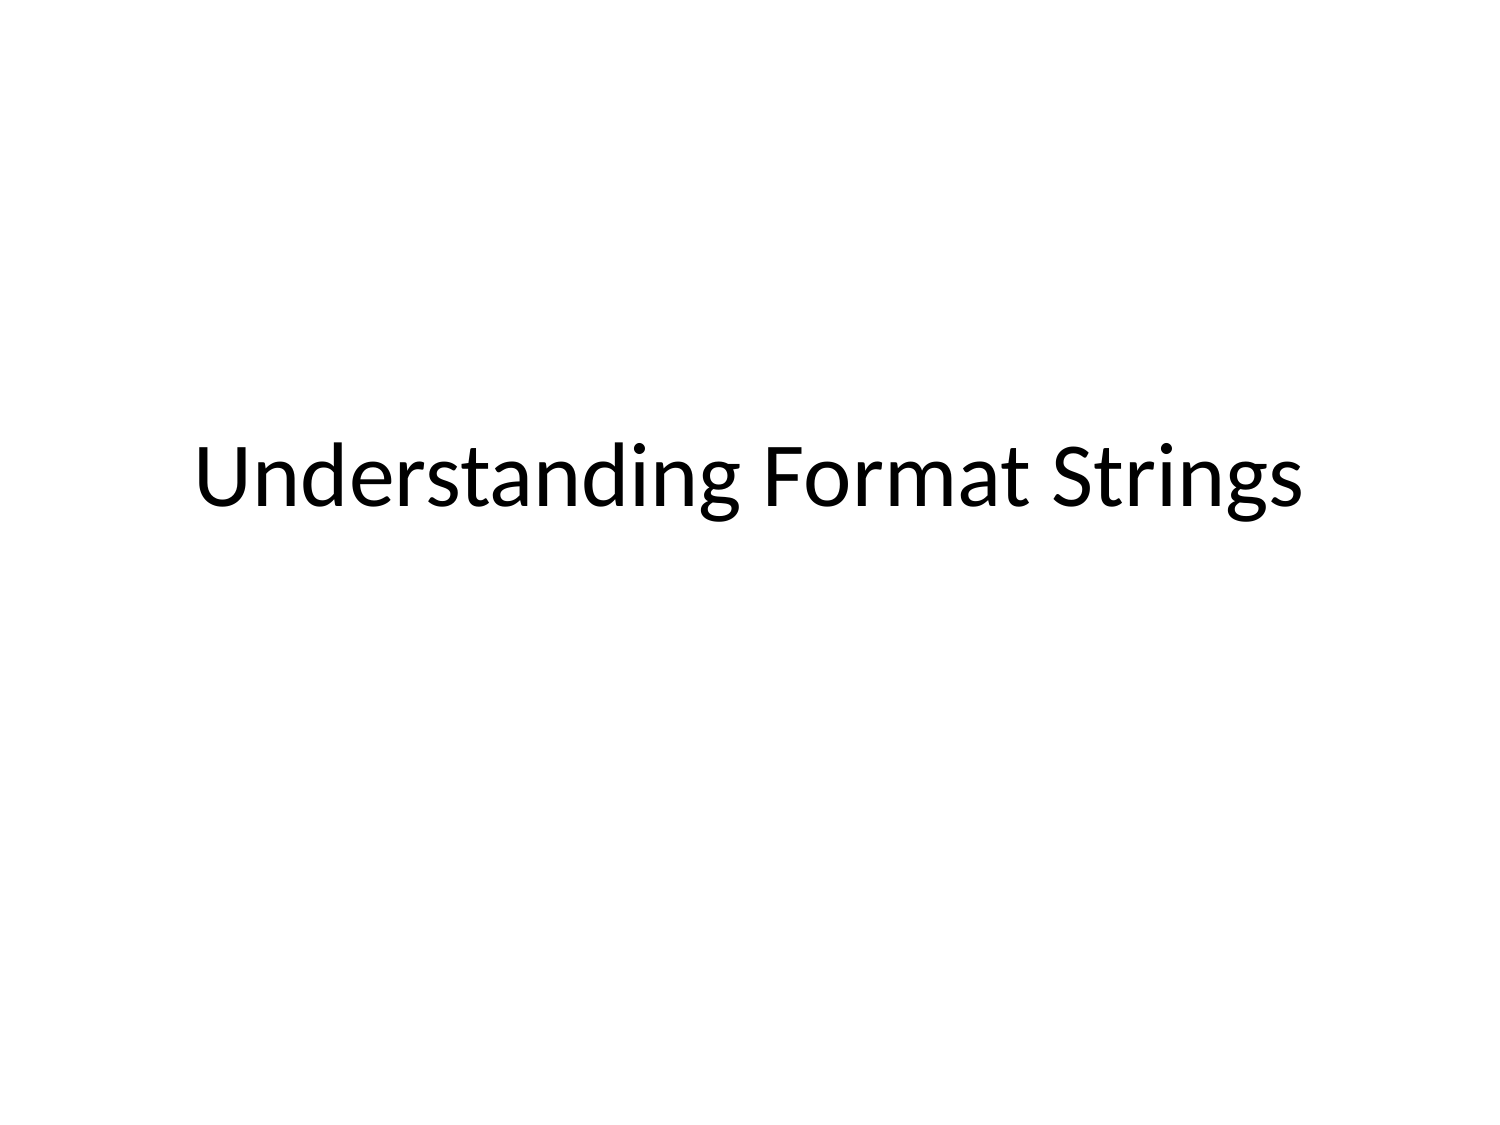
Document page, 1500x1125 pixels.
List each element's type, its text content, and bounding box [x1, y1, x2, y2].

title Understanding Format Strings [112, 349, 1388, 591]
